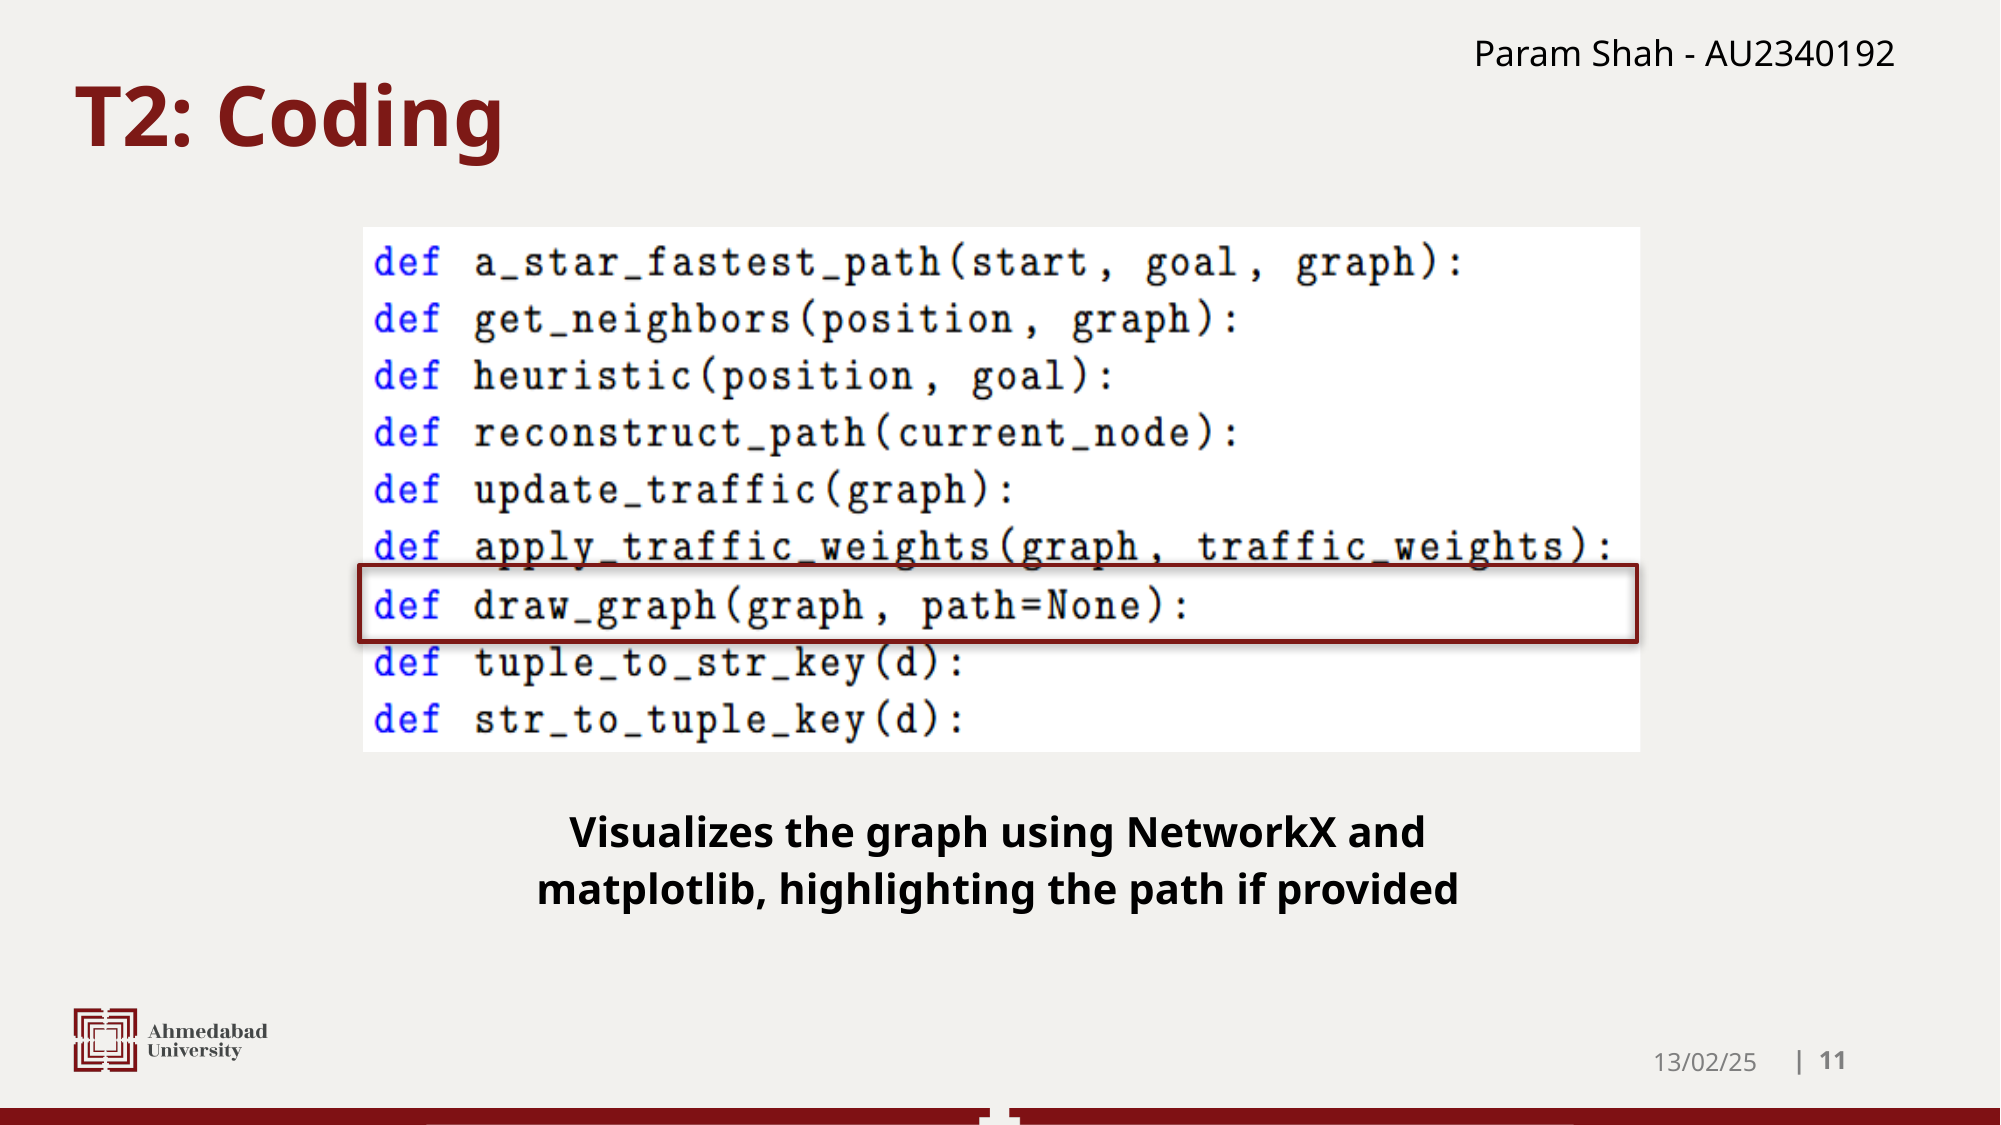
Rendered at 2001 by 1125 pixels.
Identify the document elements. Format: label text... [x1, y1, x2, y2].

title T2: Coding [59, 0, 1785, 172]
picture [0, 1108, 2000, 1125]
slide_number | ‹#› [1773, 1030, 1863, 1093]
picture [58, 990, 283, 1089]
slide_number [1299, 1030, 1773, 1093]
picture [362, 227, 1641, 752]
list Param Shah - AU2340192 [1458, 3, 2000, 82]
text_box Visualizes the graph using NetworkX and matplotlib, highlighting the path if provided [492, 783, 1504, 928]
